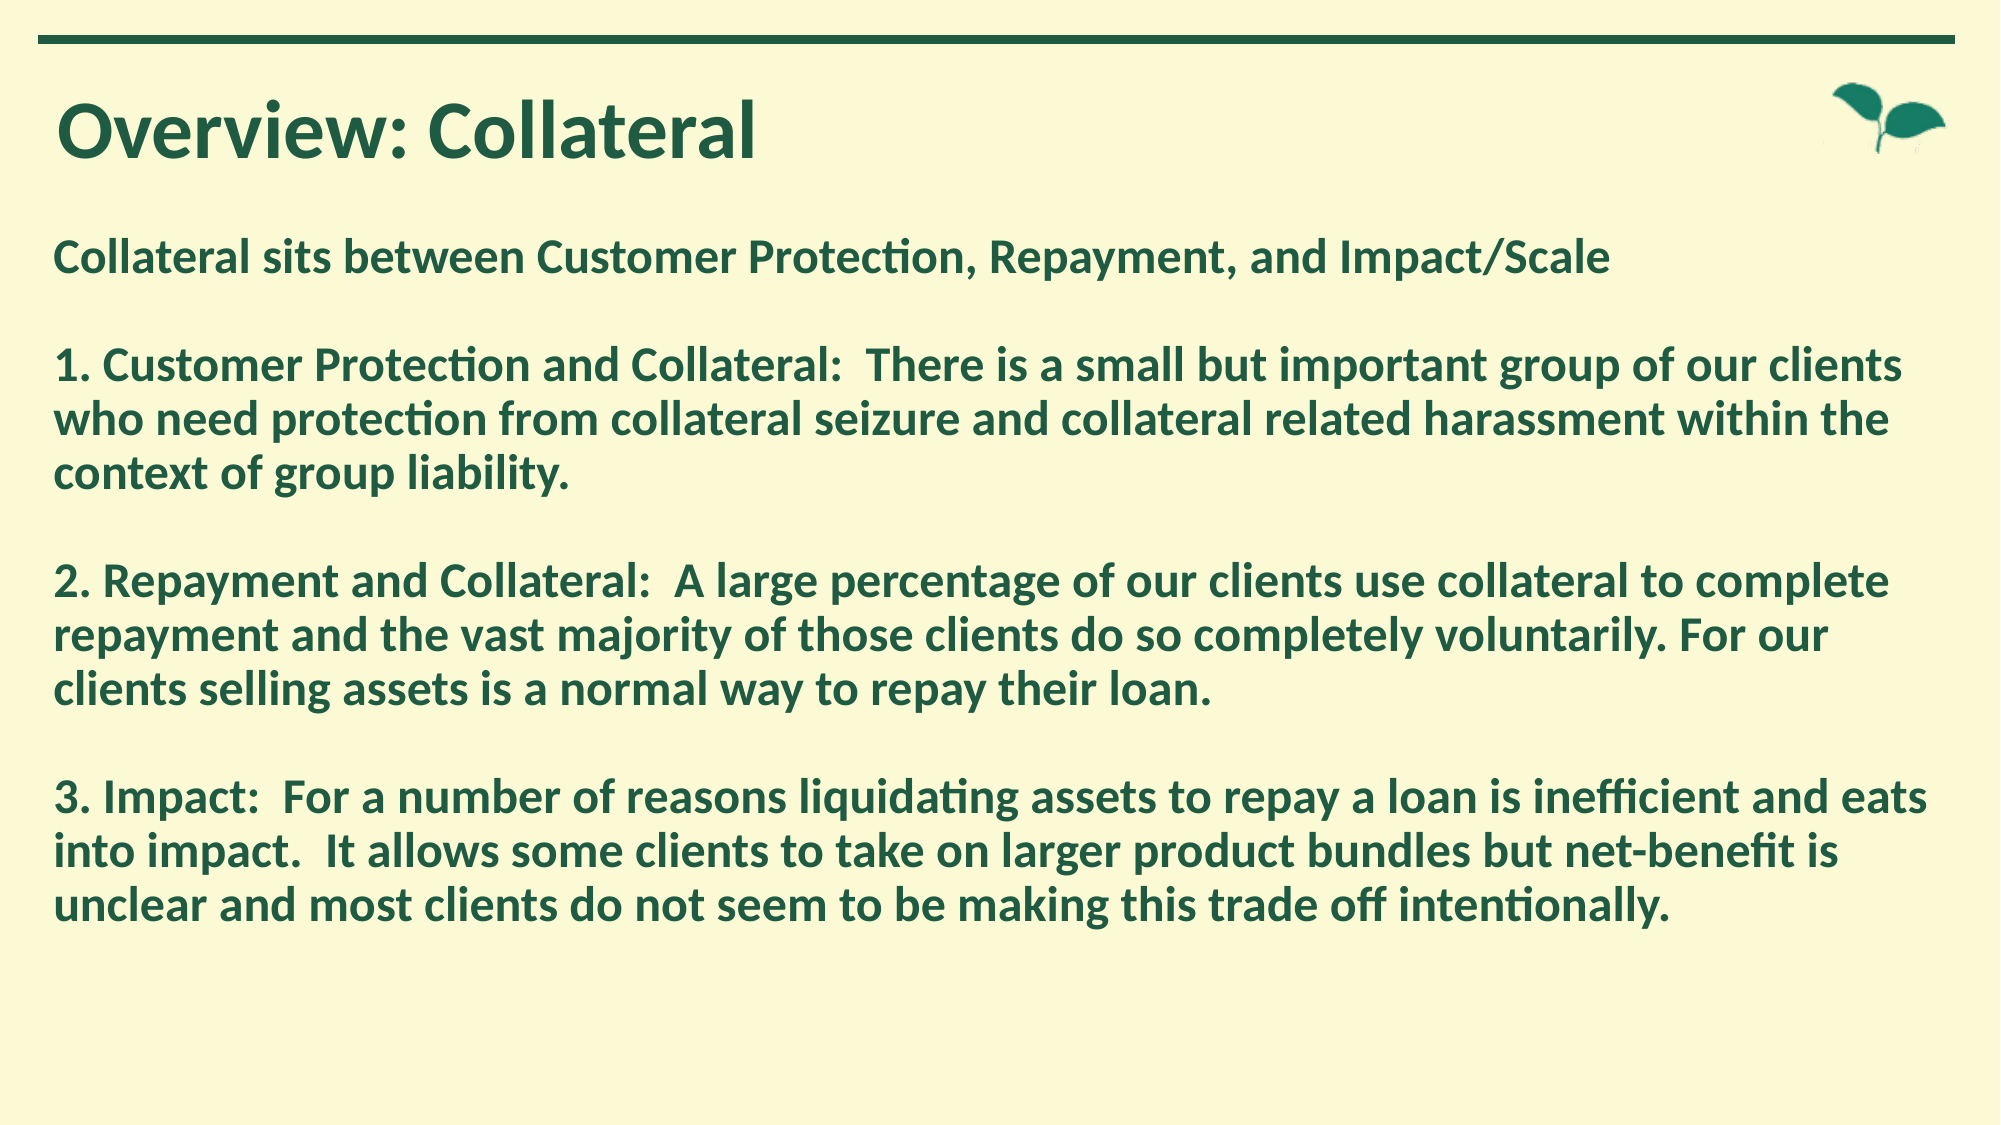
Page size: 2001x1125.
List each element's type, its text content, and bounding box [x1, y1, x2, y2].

picture [1822, 69, 1955, 169]
text_box Overview: Collateral [38, 54, 1797, 208]
text_box Collateral sits between Customer Protection, Repayment, and Impact/Scale 1. Customer Protection and Collateral: There is a small but important group of our clients who need protection from collateral seizure and collateral related harassment within the context of group liability. 2. Repayment and Collateral: A large percentage of our clients use collateral to complete repayment and the vast majority of those clients do so completely voluntarily. For our clients selling assets is a normal way to repay their loan. 3. Impact: For a number of reasons liquidating assets to repay a loan is inefficient and eats into impact. It allows some clients to take on larger product bundles but net-benefit is unclear and most clients do not seem to be making this trade off intentionally. [38, 222, 1955, 1047]
